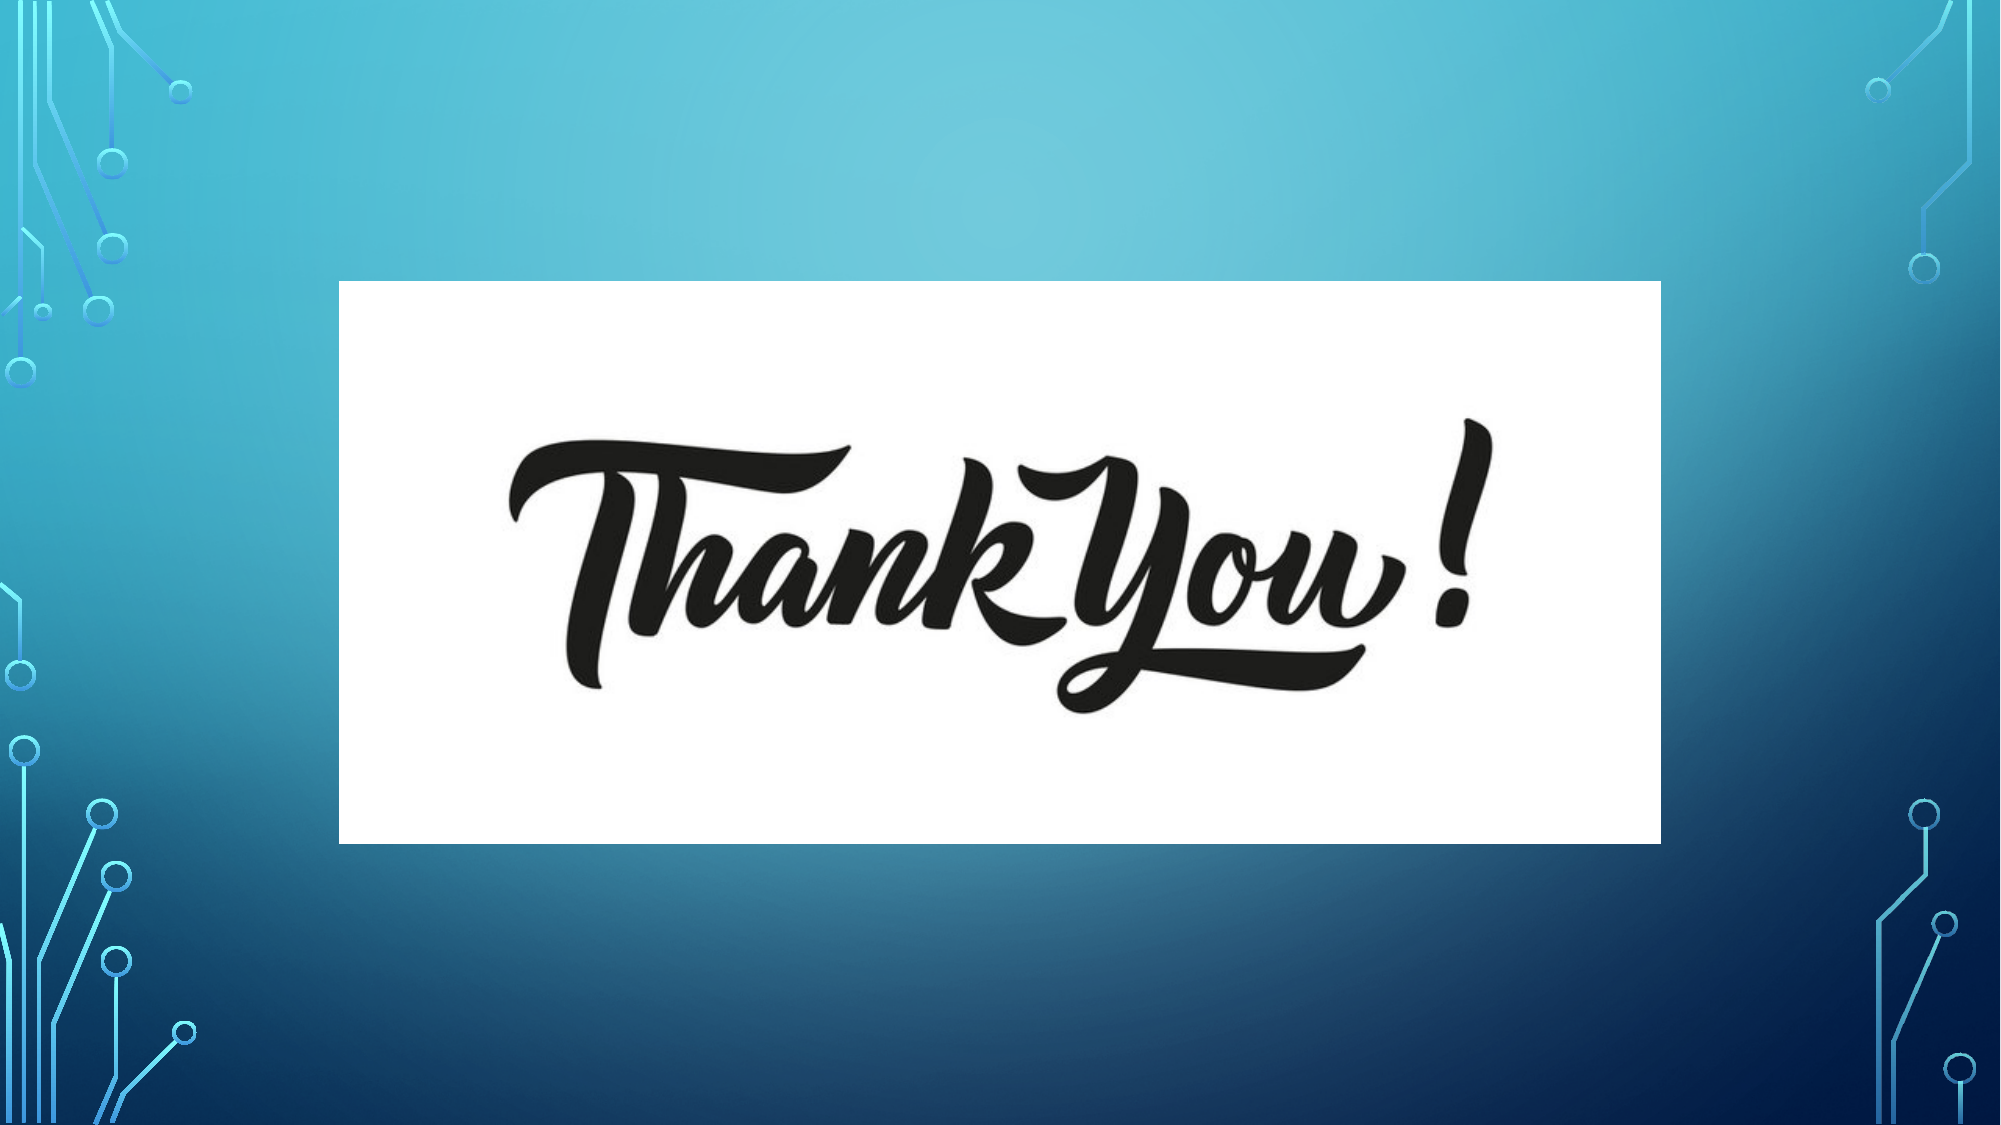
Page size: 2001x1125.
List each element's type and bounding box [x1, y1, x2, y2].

picture [338, 281, 1662, 844]
